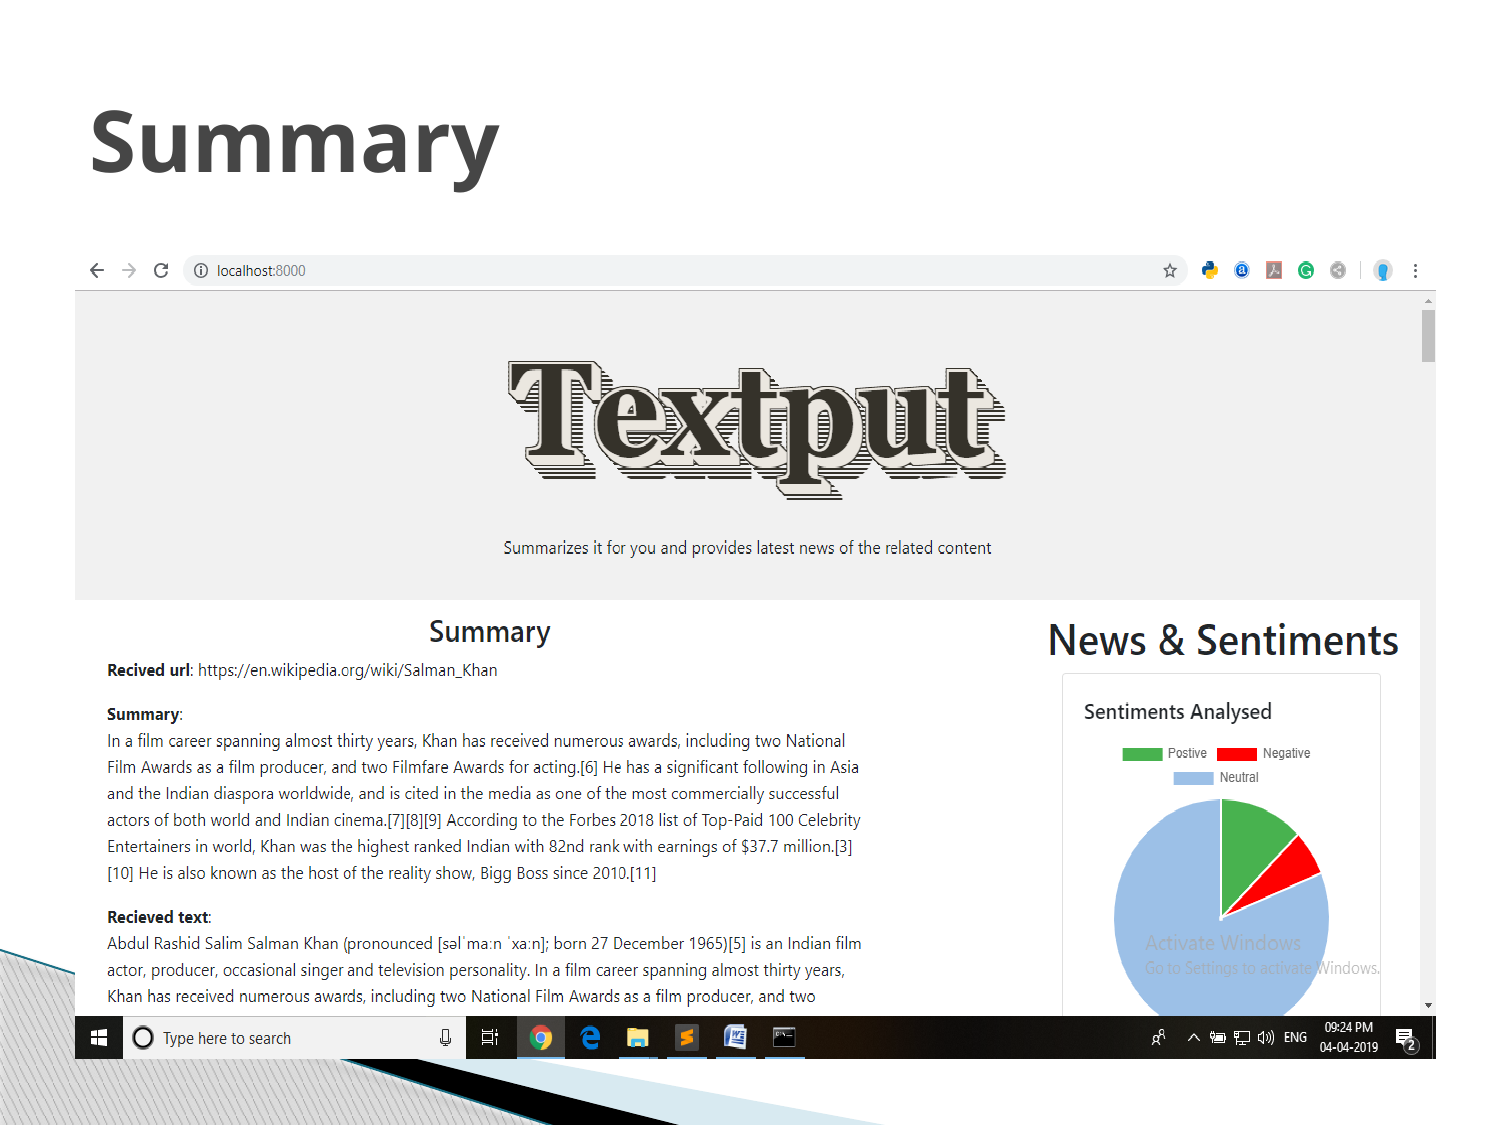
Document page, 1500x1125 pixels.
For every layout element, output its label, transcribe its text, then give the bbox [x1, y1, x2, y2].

title Summary [75, 45, 1425, 233]
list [74, 252, 1436, 1059]
